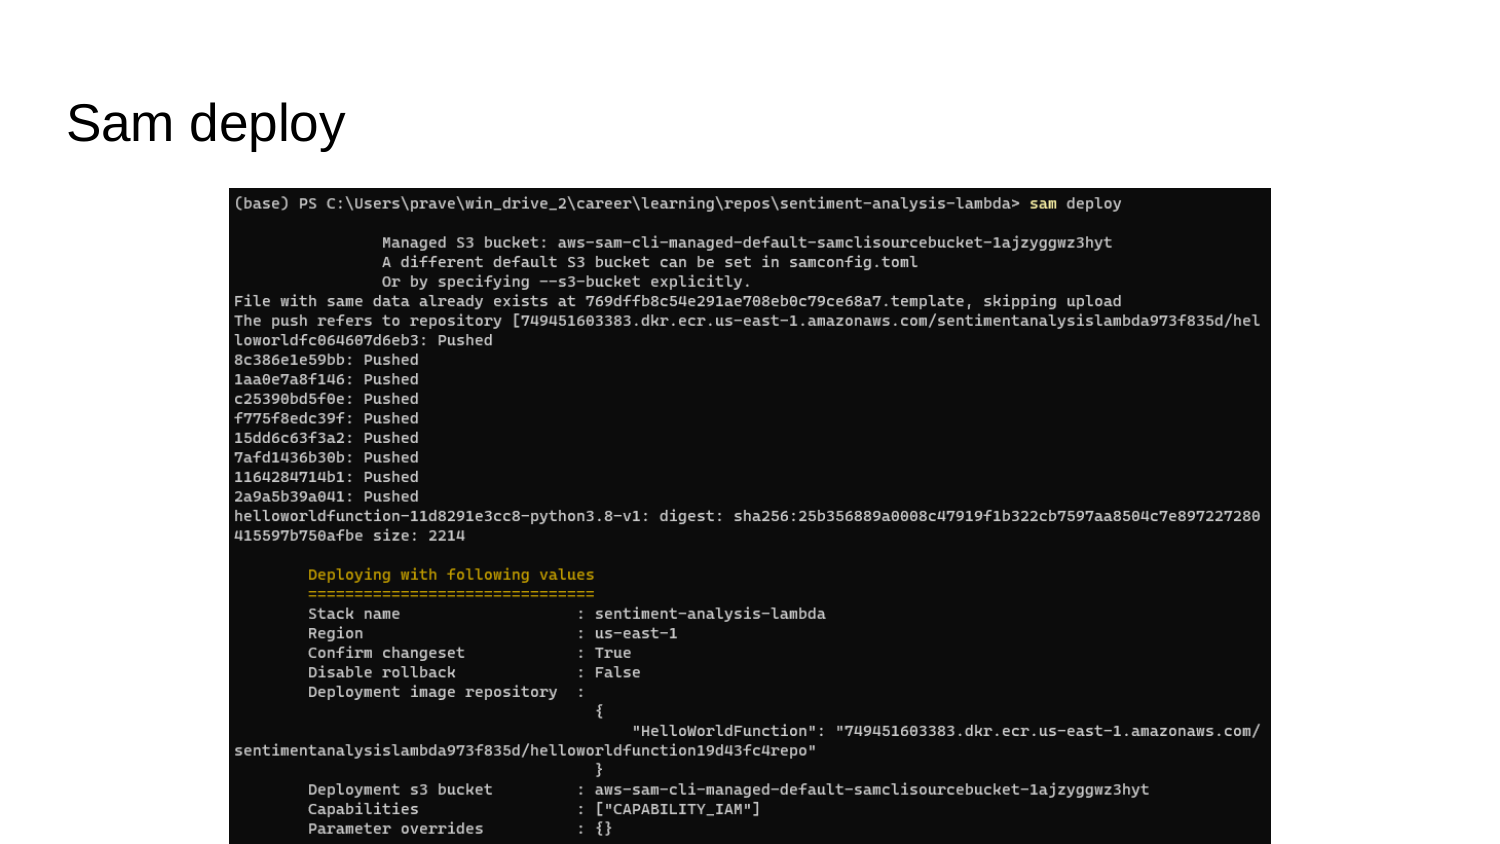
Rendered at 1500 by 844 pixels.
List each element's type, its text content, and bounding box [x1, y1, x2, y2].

title Sam deploy [51, 72, 1449, 167]
picture [229, 188, 1271, 844]
